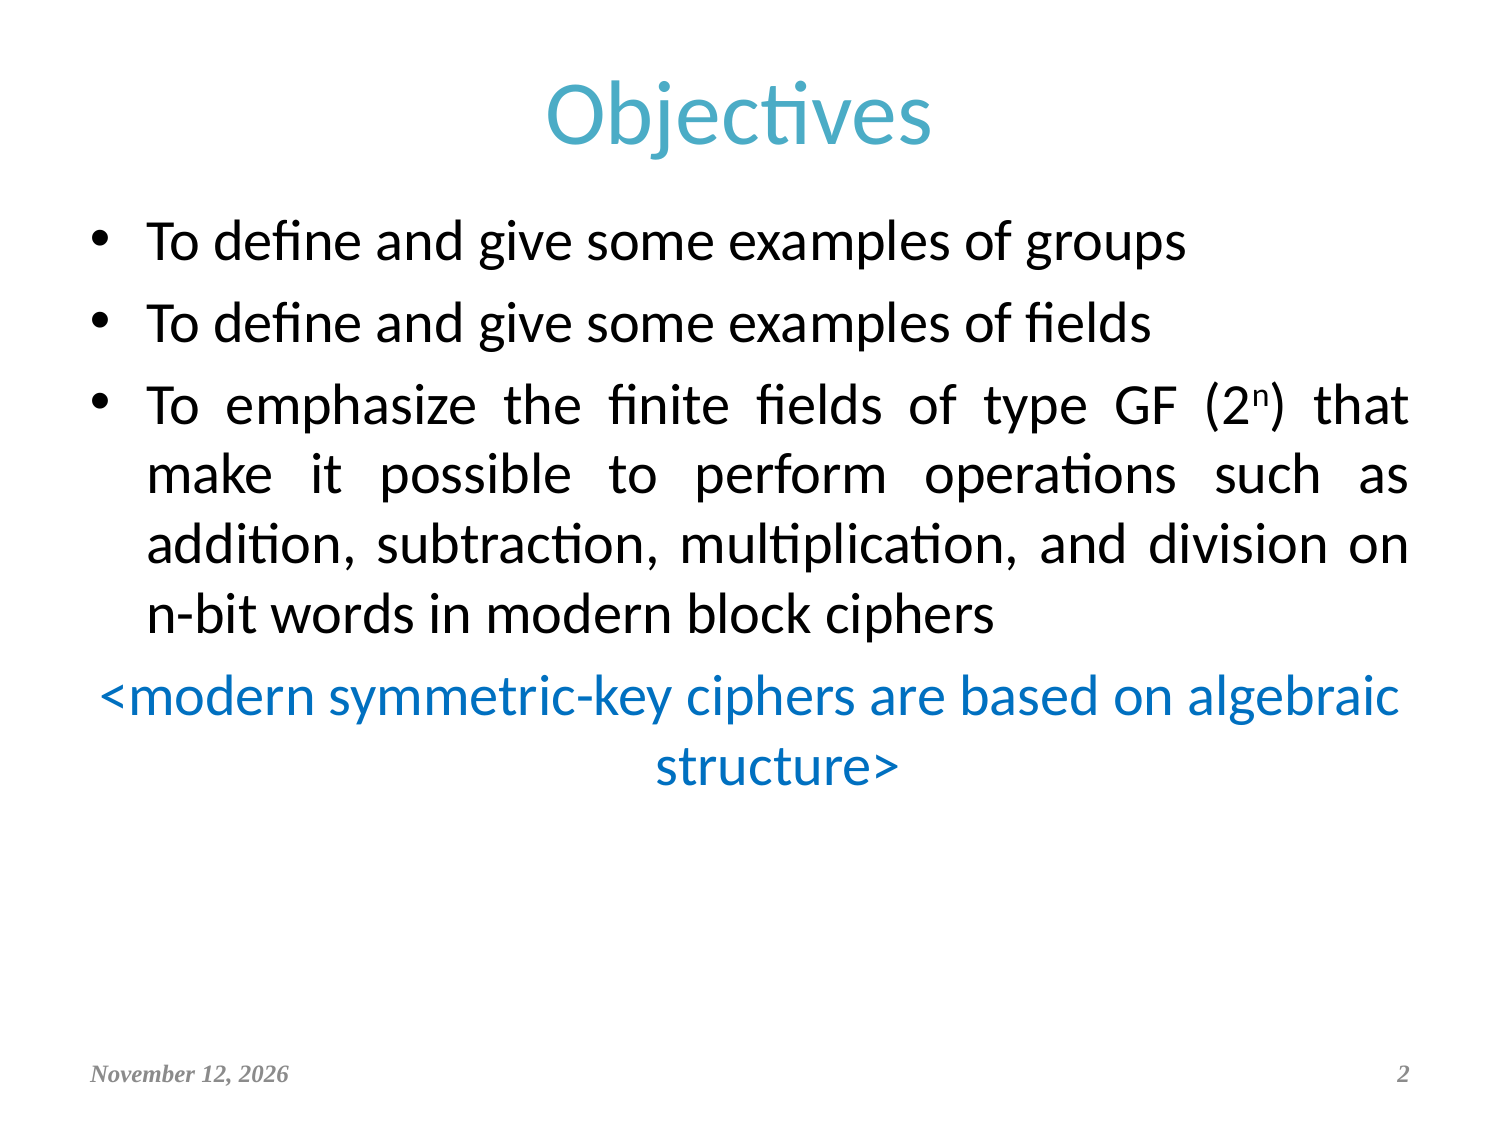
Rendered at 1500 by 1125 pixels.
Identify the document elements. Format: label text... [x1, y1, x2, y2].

text_box Objectives [74, 45, 1425, 195]
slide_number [75, 1042, 425, 1103]
text_box To define and give some examples of groups To define and give some examples of fields To emphasize the finite fields of type GF (2n) that make it possible to perform operations such as addition, subtraction, multiplication, and division on n-bit words in modern block ciphers <modern symmetric-key ciphers are based on algebraic structure> [74, 195, 1425, 938]
slide_number 2 [1074, 1042, 1425, 1103]
